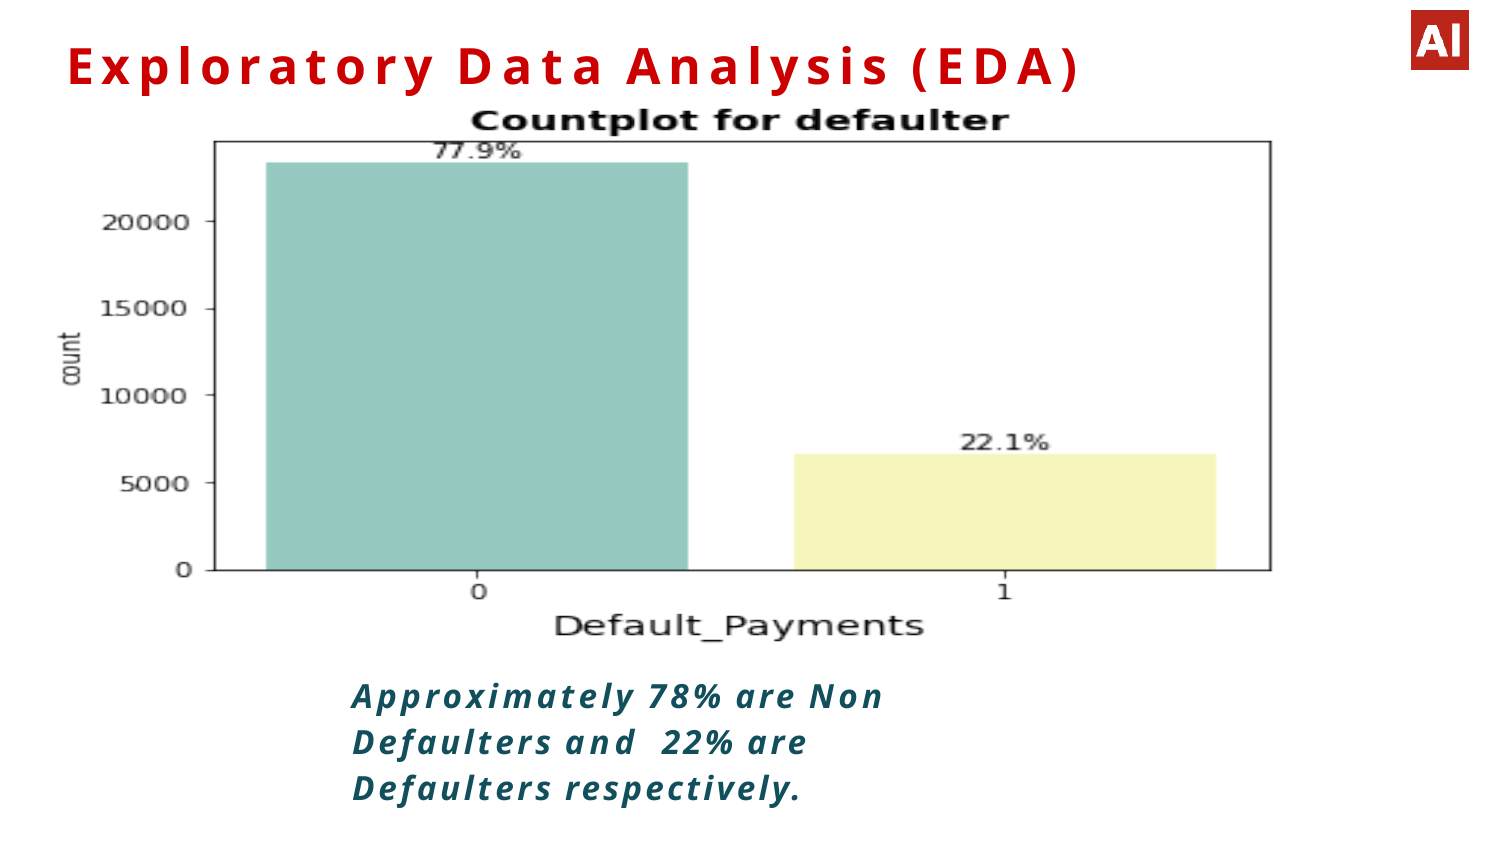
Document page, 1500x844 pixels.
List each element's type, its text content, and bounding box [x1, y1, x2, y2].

text_box Approximately 78% are Non Defaulters and 22% are Defaulters respectively. [349, 663, 1000, 807]
picture [1411, 10, 1469, 70]
title Exploratory Data Analysis (EDA) [64, 32, 1184, 94]
picture [37, 95, 1288, 654]
